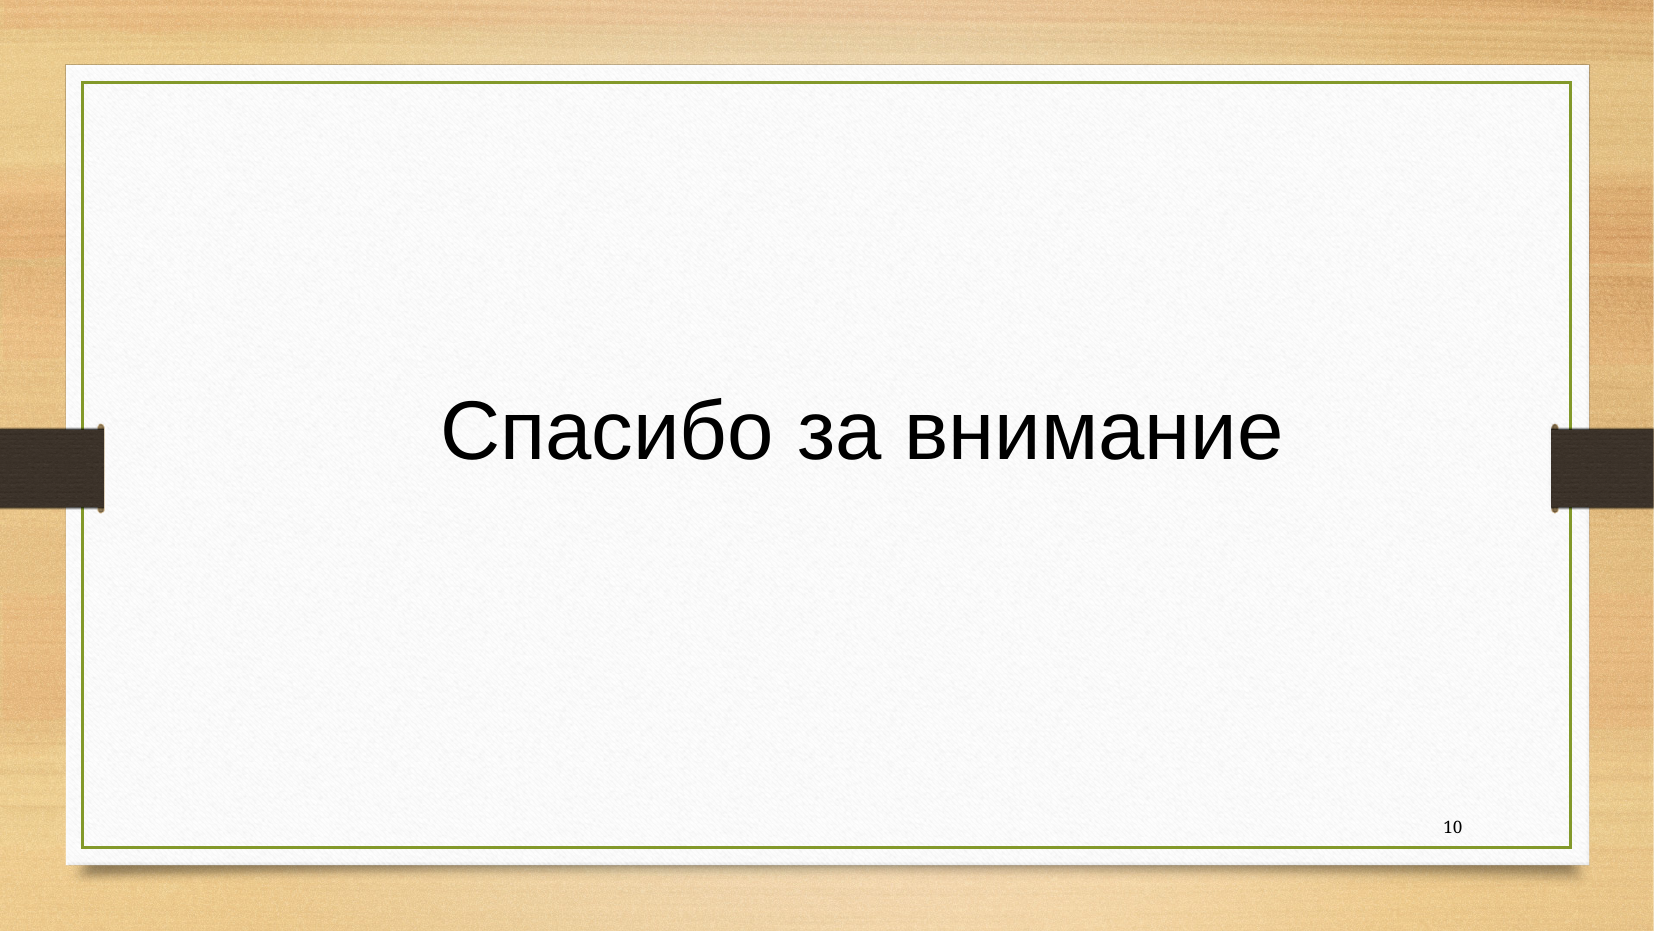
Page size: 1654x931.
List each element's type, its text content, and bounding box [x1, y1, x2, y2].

picture [0, 0, 1654, 931]
title Спасибо за внимание [418, 386, 1307, 466]
slide_number 10 [1404, 809, 1478, 848]
